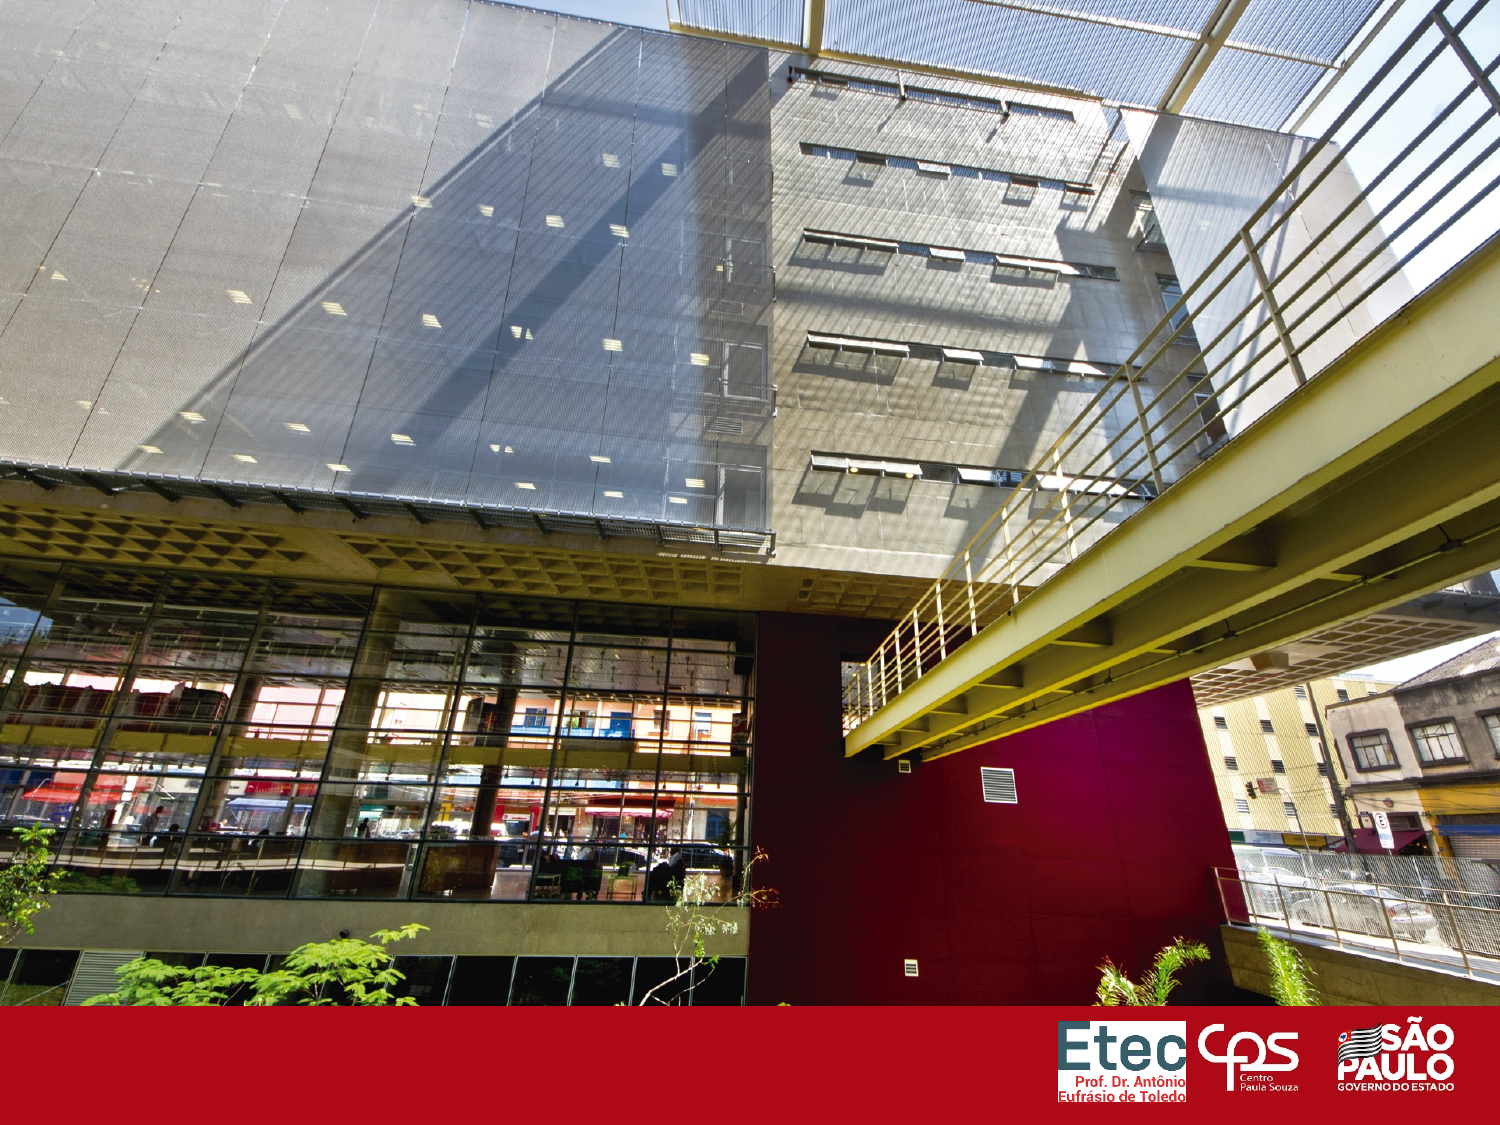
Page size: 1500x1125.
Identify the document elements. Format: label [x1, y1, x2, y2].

picture [0, 0, 1500, 1125]
text_box [1027, 1012, 1181, 1115]
